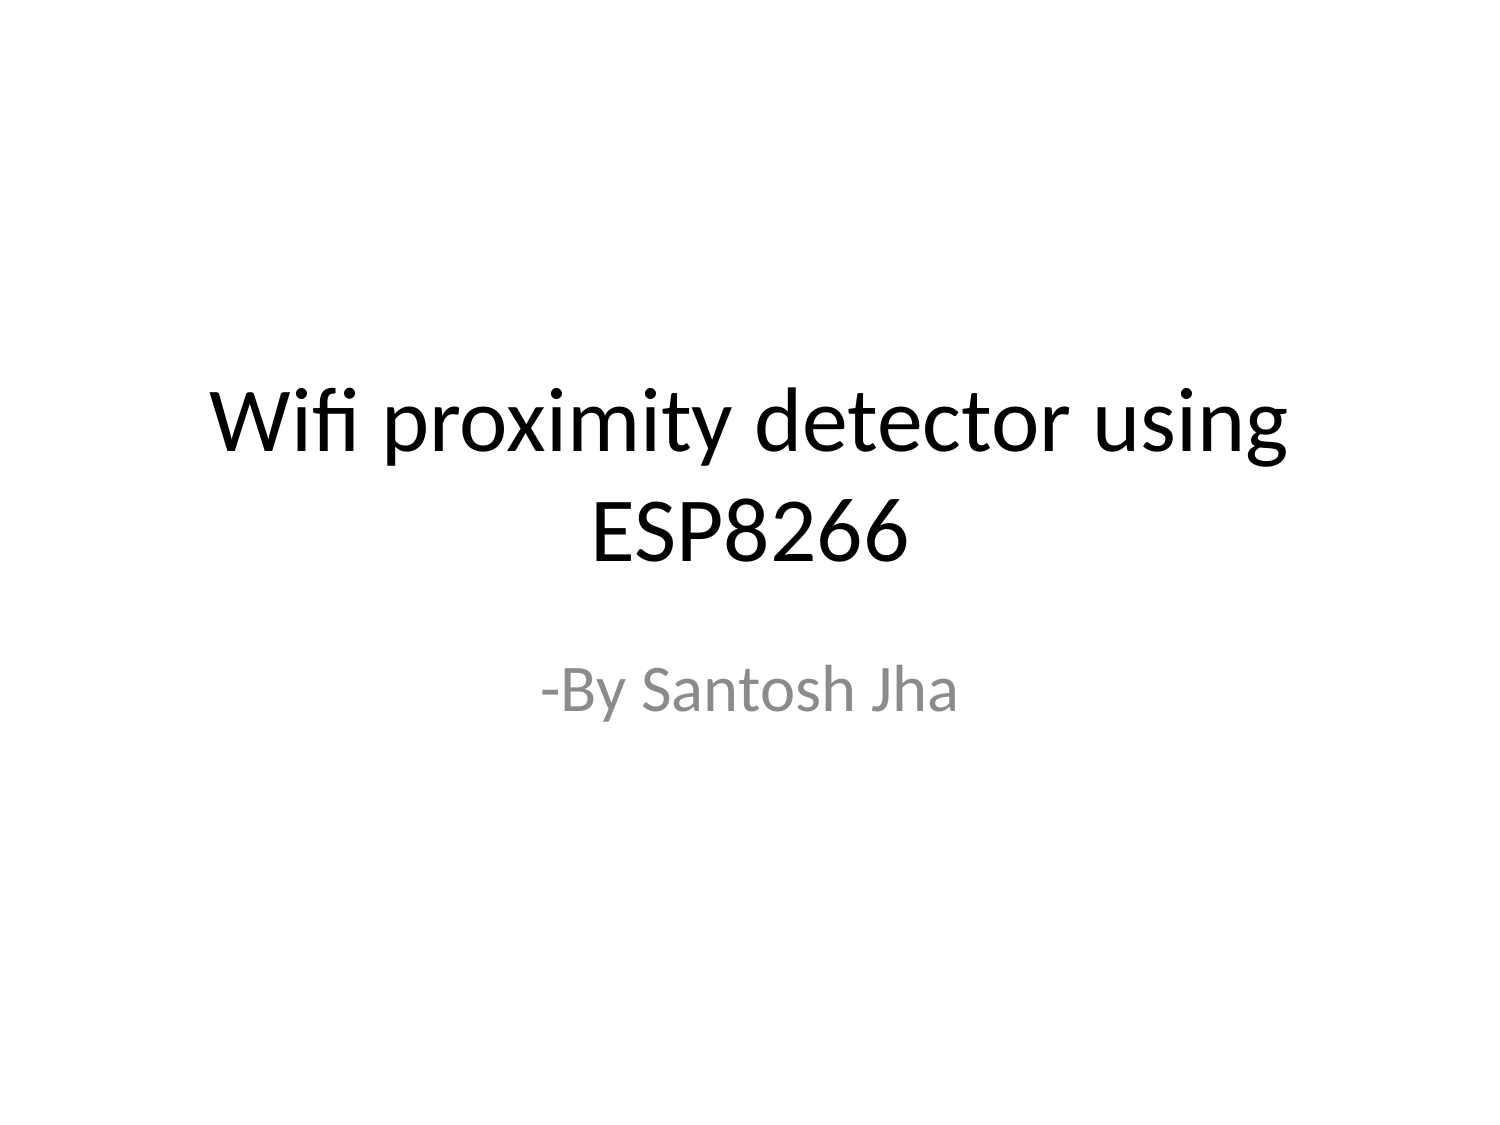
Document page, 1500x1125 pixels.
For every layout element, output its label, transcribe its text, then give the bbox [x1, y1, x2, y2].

title Wifi proximity detector using ESP8266 [112, 349, 1388, 591]
subtitle -By Santosh Jha [225, 637, 1275, 925]
